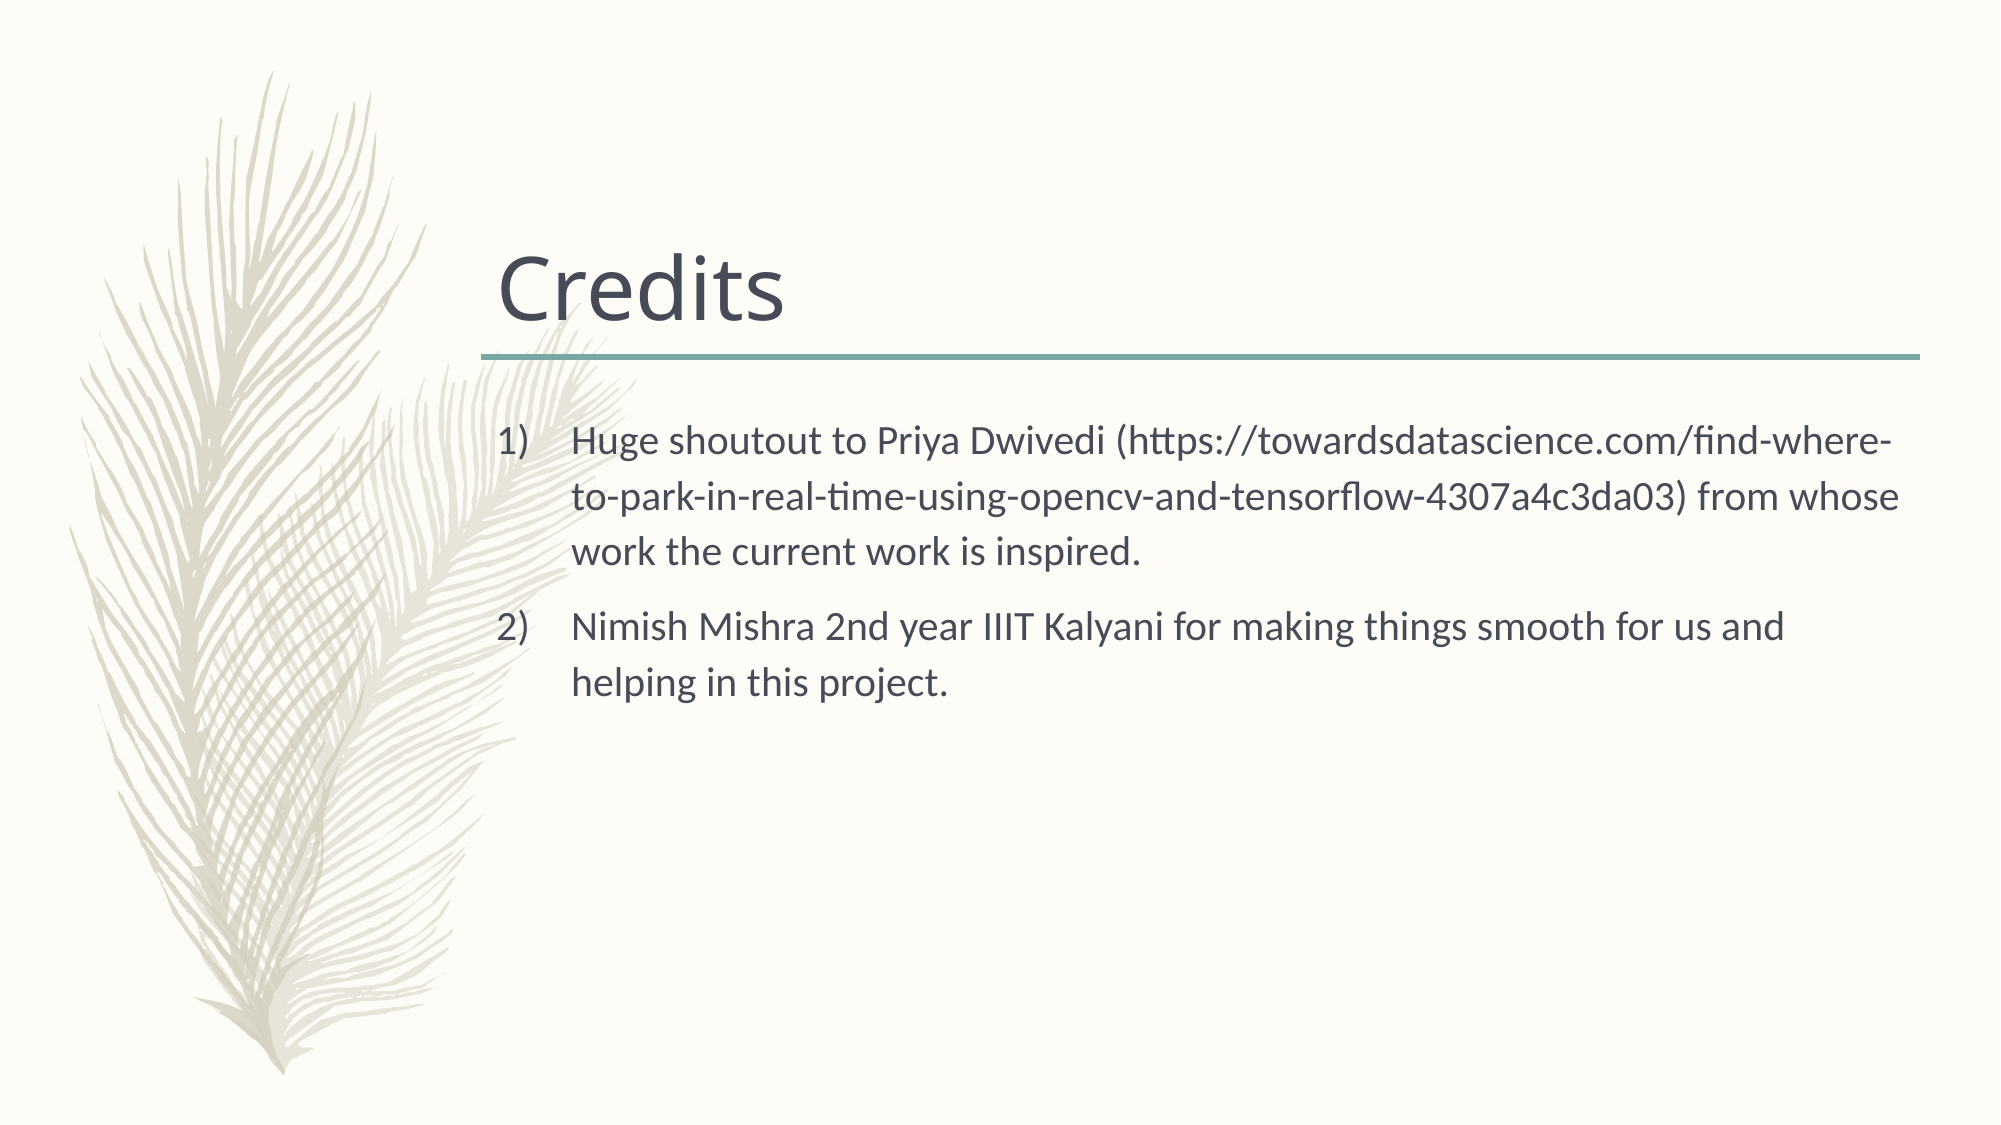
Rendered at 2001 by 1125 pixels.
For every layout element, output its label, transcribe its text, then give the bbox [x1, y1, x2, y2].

title Credits [481, 229, 1920, 350]
list Huge shoutout to Priya Dwivedi (https://towardsdatascience.com/find-where-to-park-in-real-time-using-opencv-and-tensorflow-4307a4c3da03) from whose work the current work is inspired. Nimish Mishra 2nd year IIIT Kalyani for making things smooth for us and helping in this project. [481, 399, 1920, 999]
